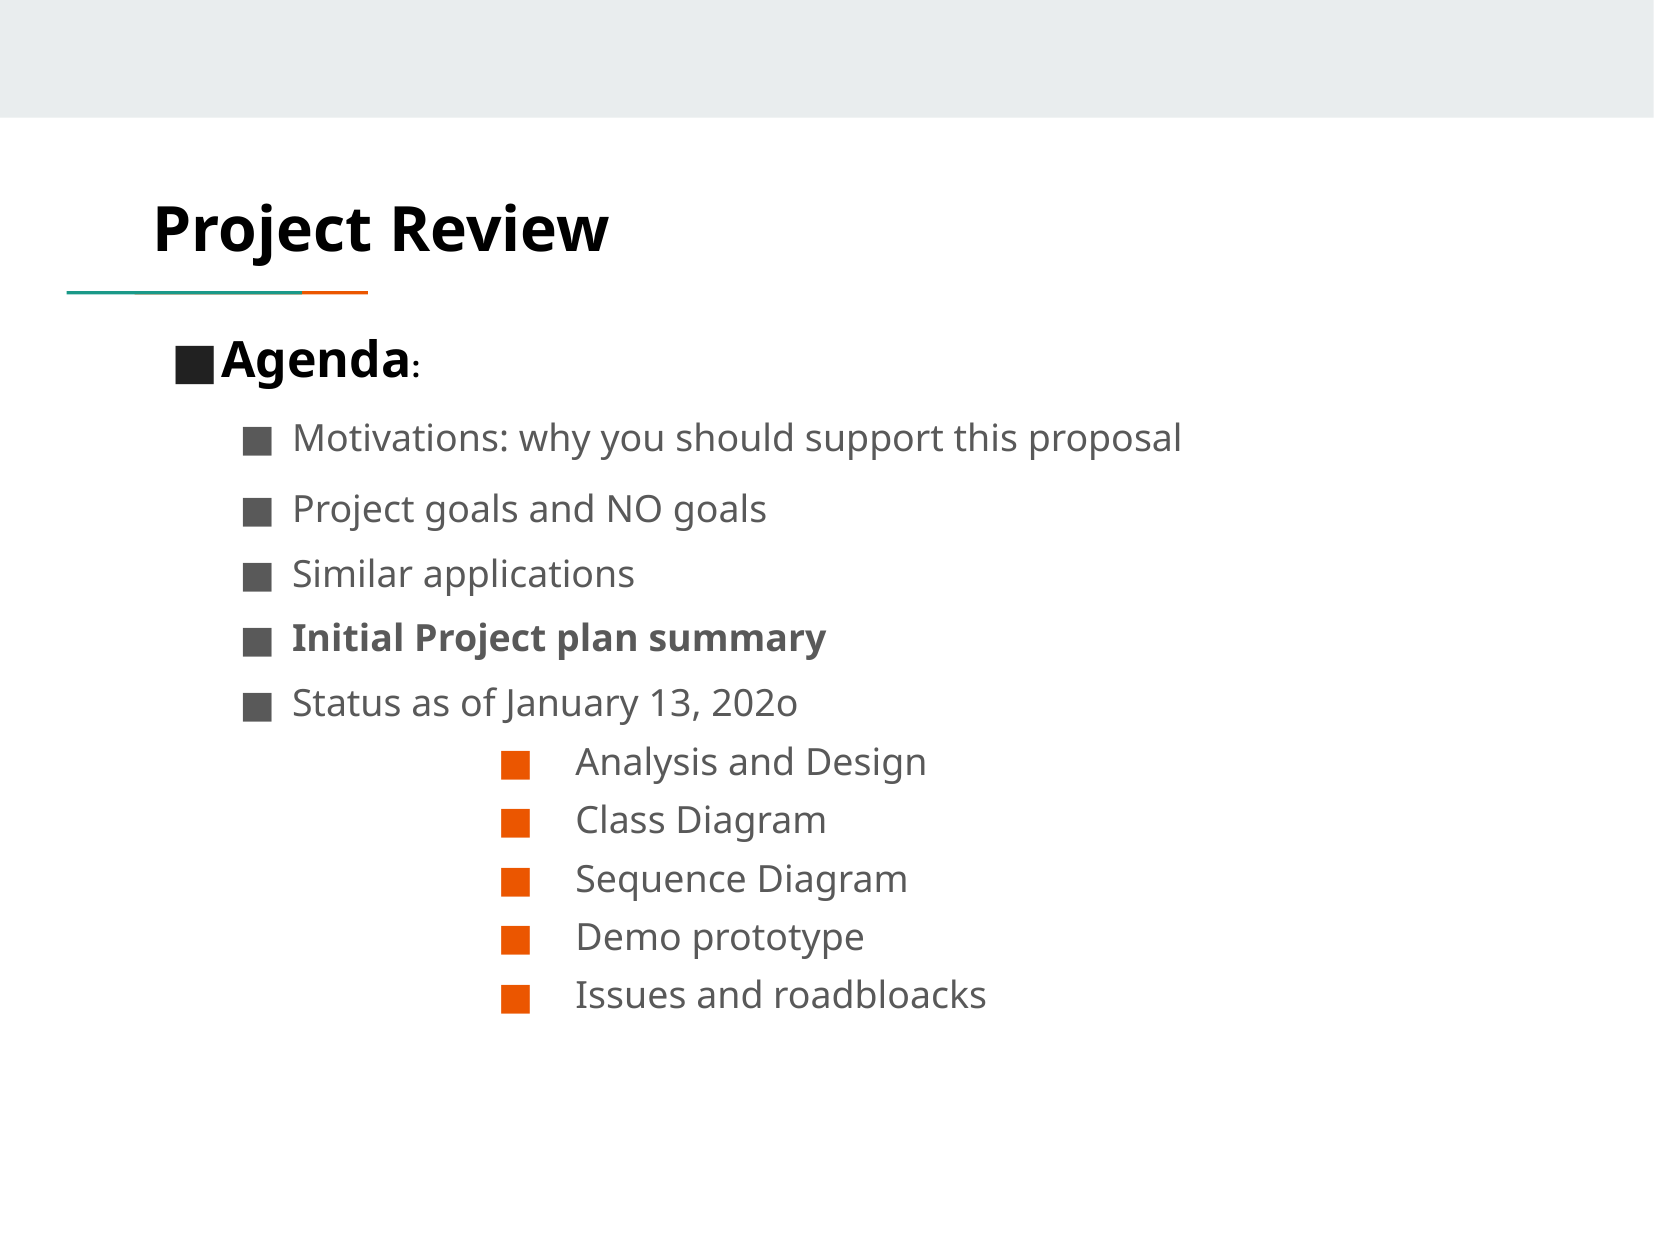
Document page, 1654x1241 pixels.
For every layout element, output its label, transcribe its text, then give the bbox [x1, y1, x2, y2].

title Project Review [152, 171, 1641, 283]
list Agenda: Motivations: why you should support this proposal Project goals and NO goals Similar applications Initial Project plan summary Status as of January 13, 202o Analysis and Design Class Diagram Sequence Diagram Demo prototype Issues and roadbloacks [152, 328, 1487, 1241]
